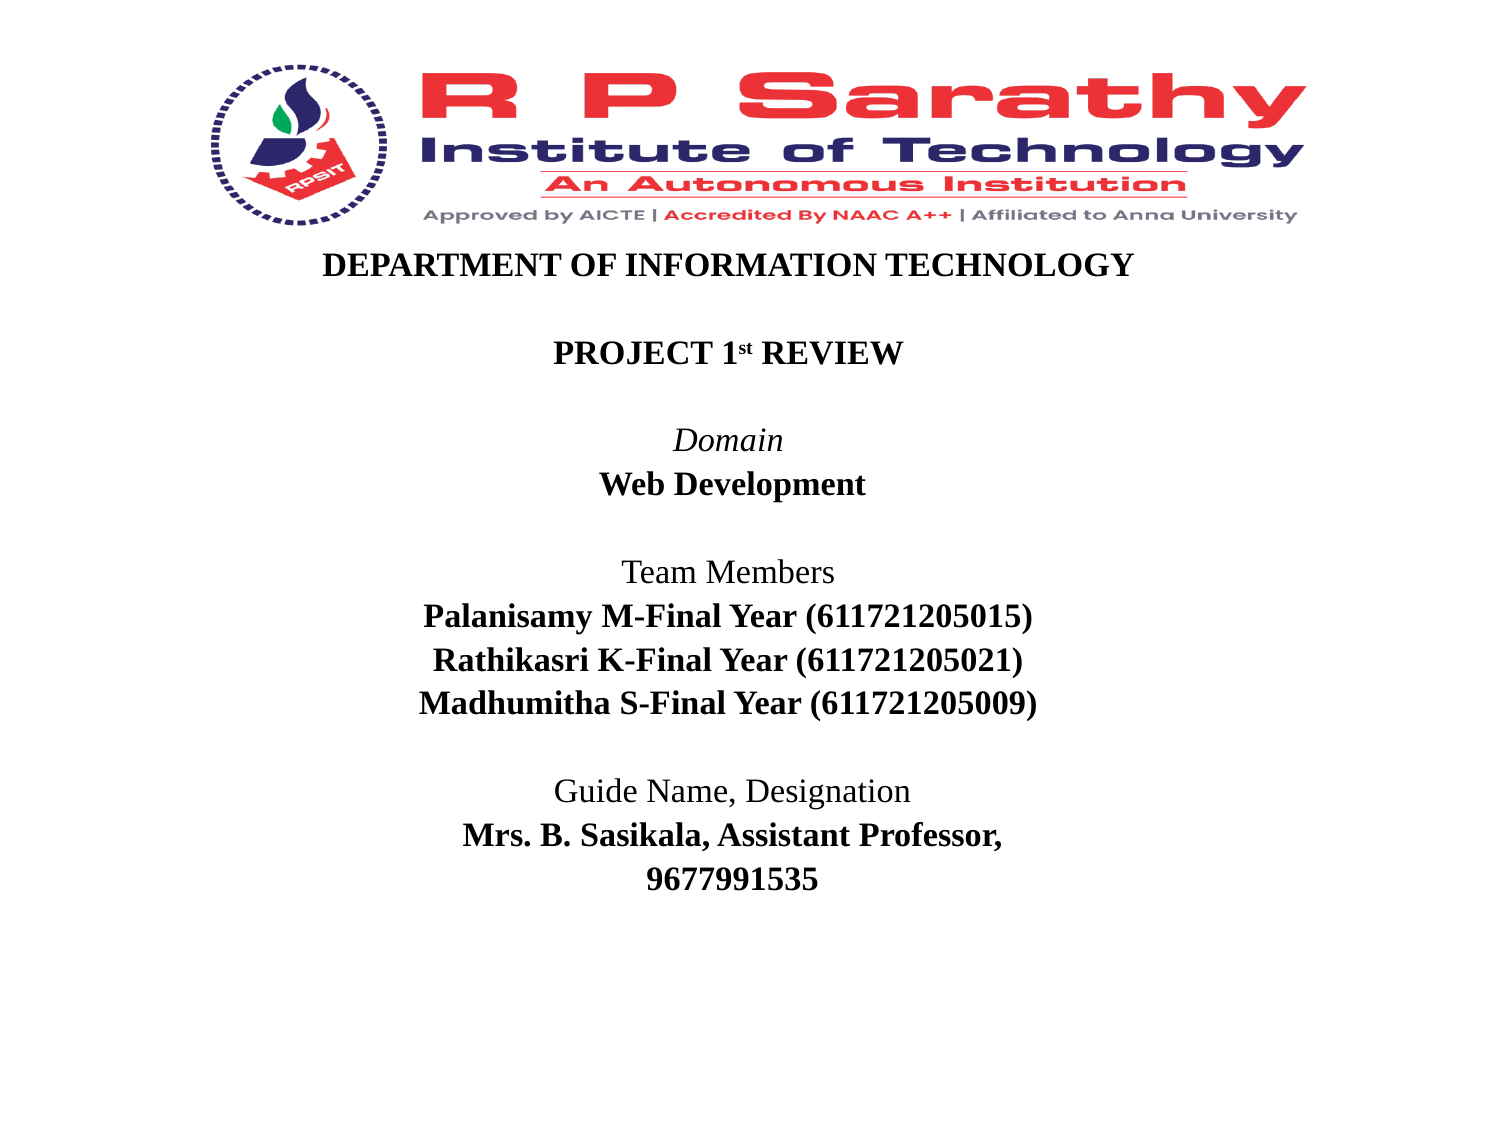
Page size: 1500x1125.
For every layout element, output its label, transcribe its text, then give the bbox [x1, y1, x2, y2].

title DEPARTMENT OF INFORMATION TECHNOLOGY PROJECT 1st REVIEW Domain Web Development Team Members Palanisamy M-Final Year (611721205015) Rathikasri K-Final Year (611721205021) Madhumitha S-Final Year (611721205009) Guide Name, Designation Mrs. B. Sasikala, Assistant Professor, 9677991535 [62, 224, 1438, 1050]
picture [134, 37, 1366, 248]
